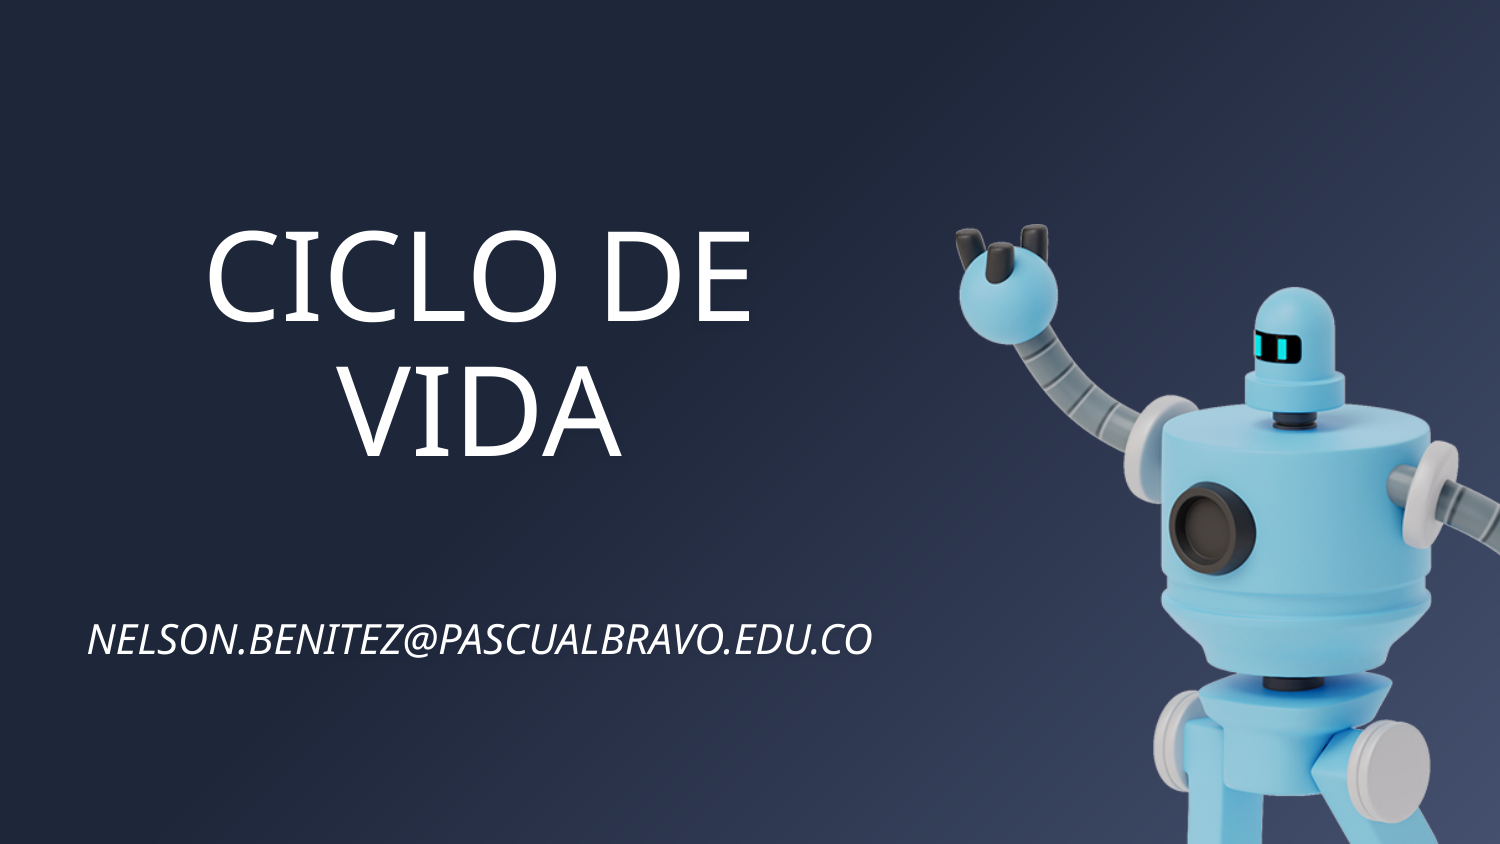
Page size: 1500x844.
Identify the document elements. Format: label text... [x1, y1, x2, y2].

title CICLO DE VIDA NELSON.BENITEZ@PASCUALBRAVO.EDU.CO [84, 96, 875, 781]
picture [955, 224, 1500, 844]
